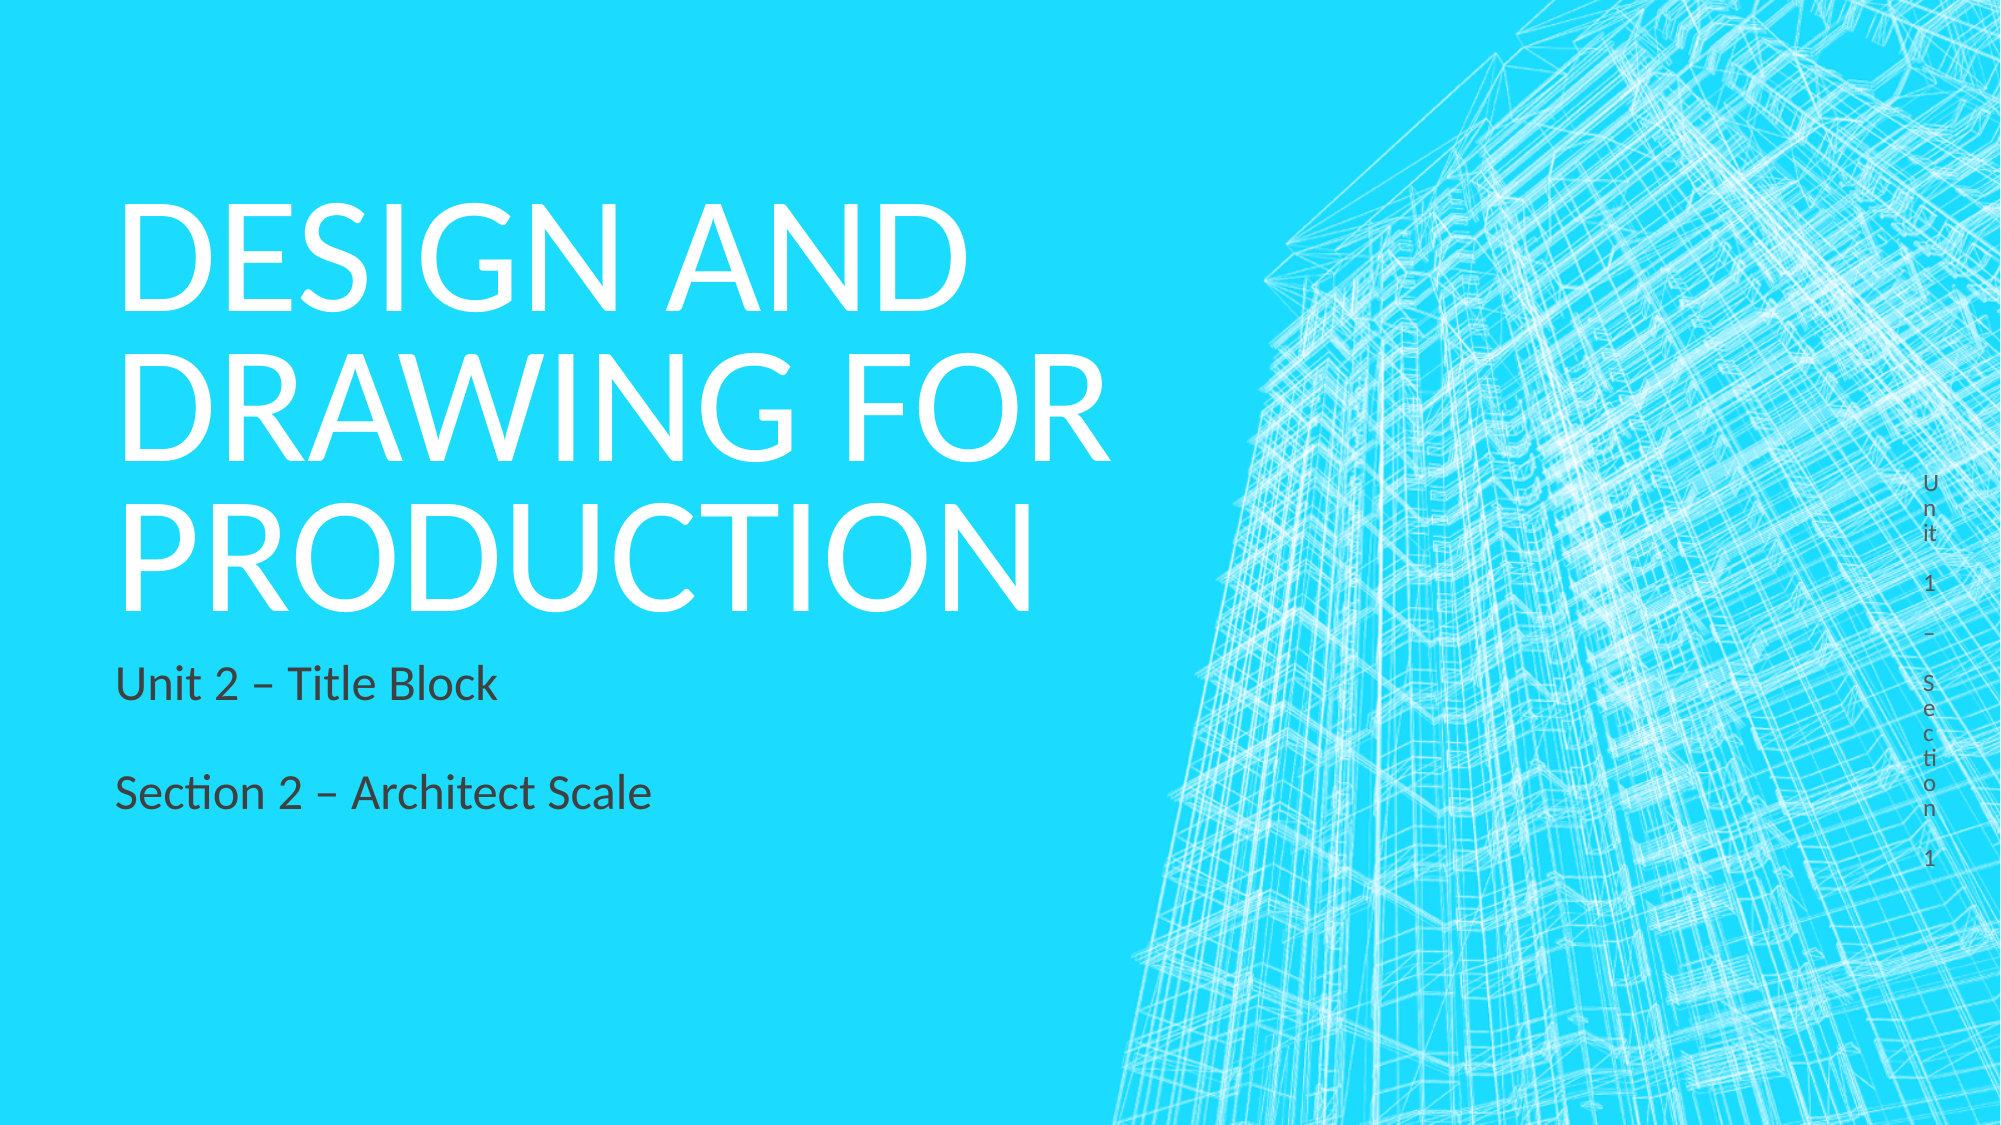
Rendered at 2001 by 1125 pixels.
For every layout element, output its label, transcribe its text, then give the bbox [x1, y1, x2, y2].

subtitle Unit 2 – Title Block Section 2 – Architect Scale [99, 648, 1225, 829]
title Design and drawing for production [99, 123, 1225, 648]
picture [0, 0, 2001, 1125]
footer Unit 1 – Section 1 [1908, 59, 1955, 904]
